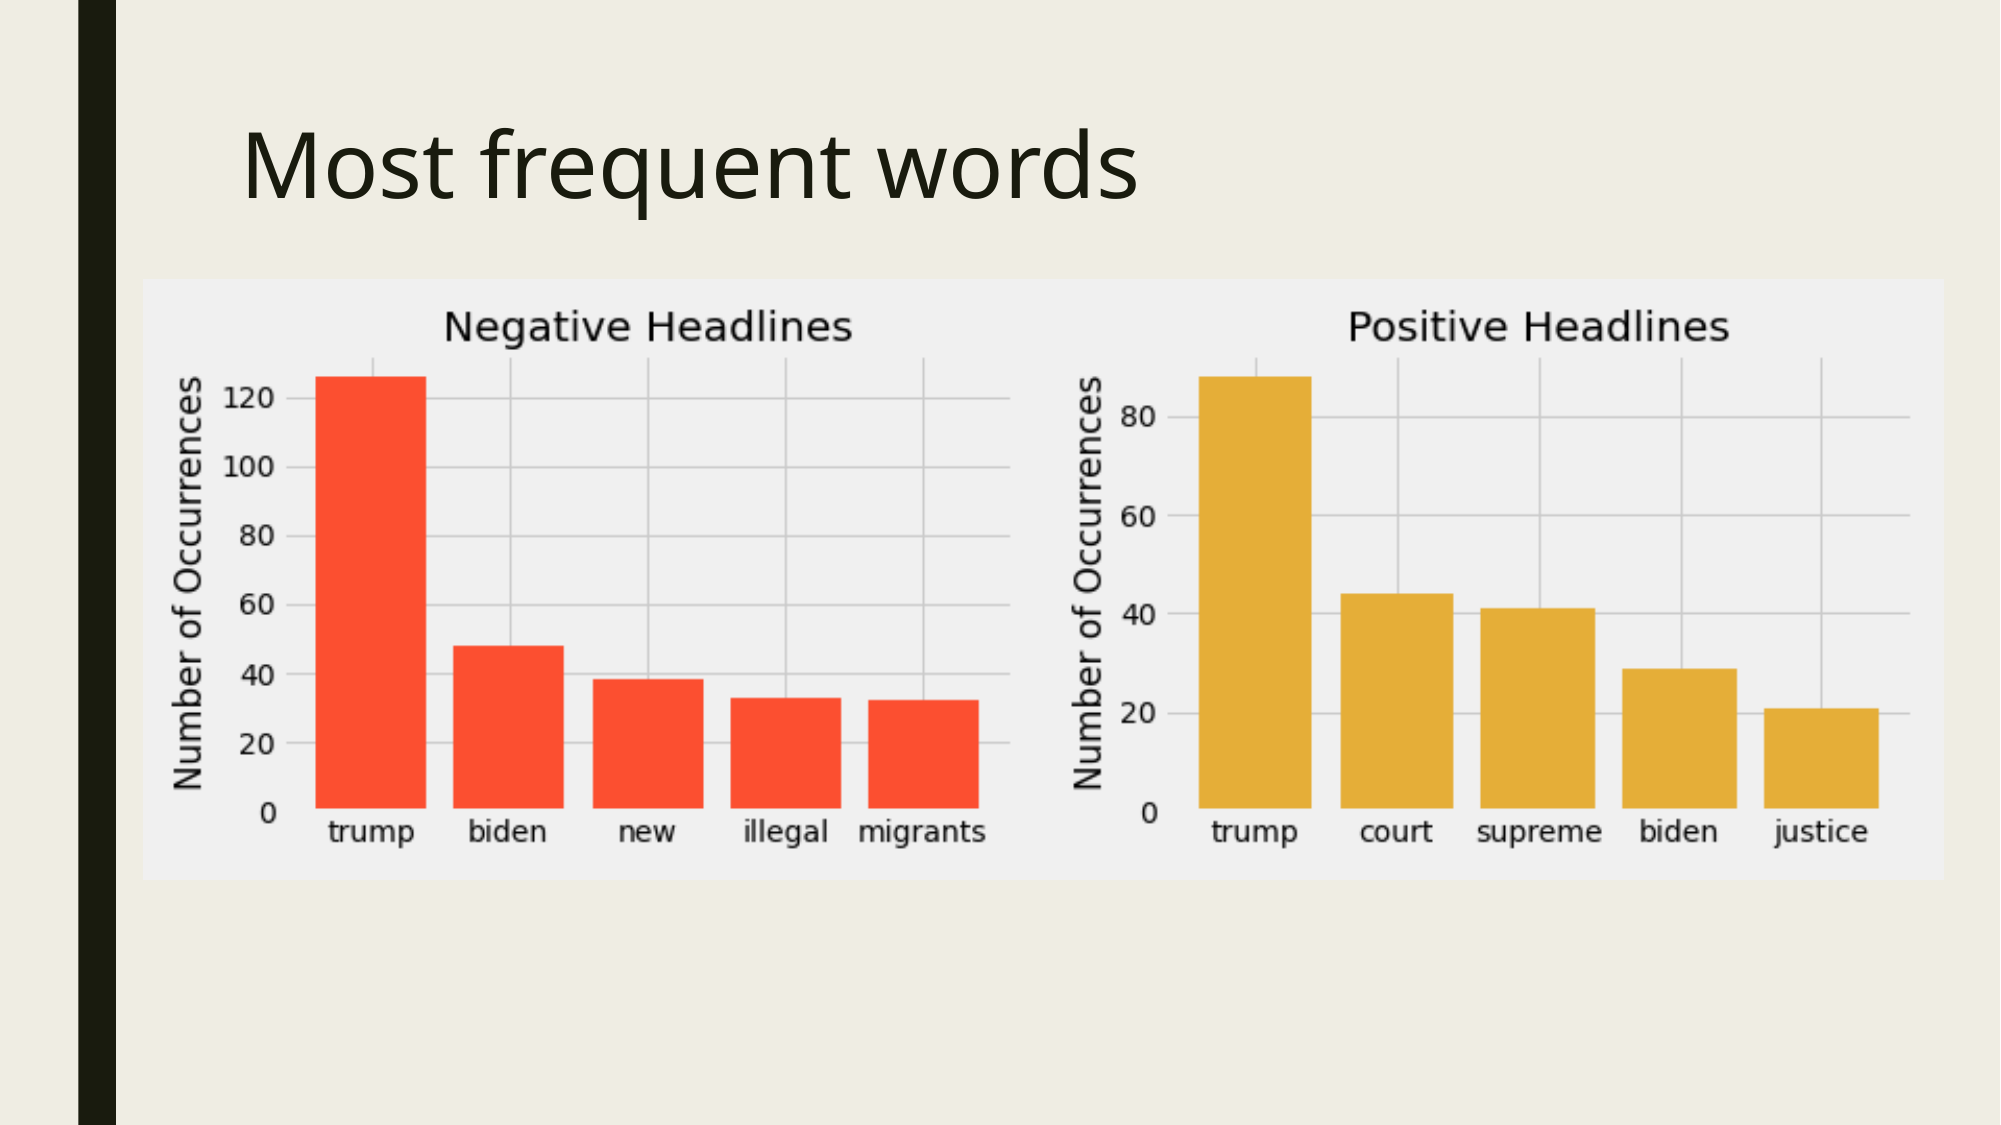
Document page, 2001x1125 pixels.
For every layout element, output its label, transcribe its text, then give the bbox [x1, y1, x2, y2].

title Most frequent words [225, 112, 1800, 279]
picture [142, 279, 1944, 880]
